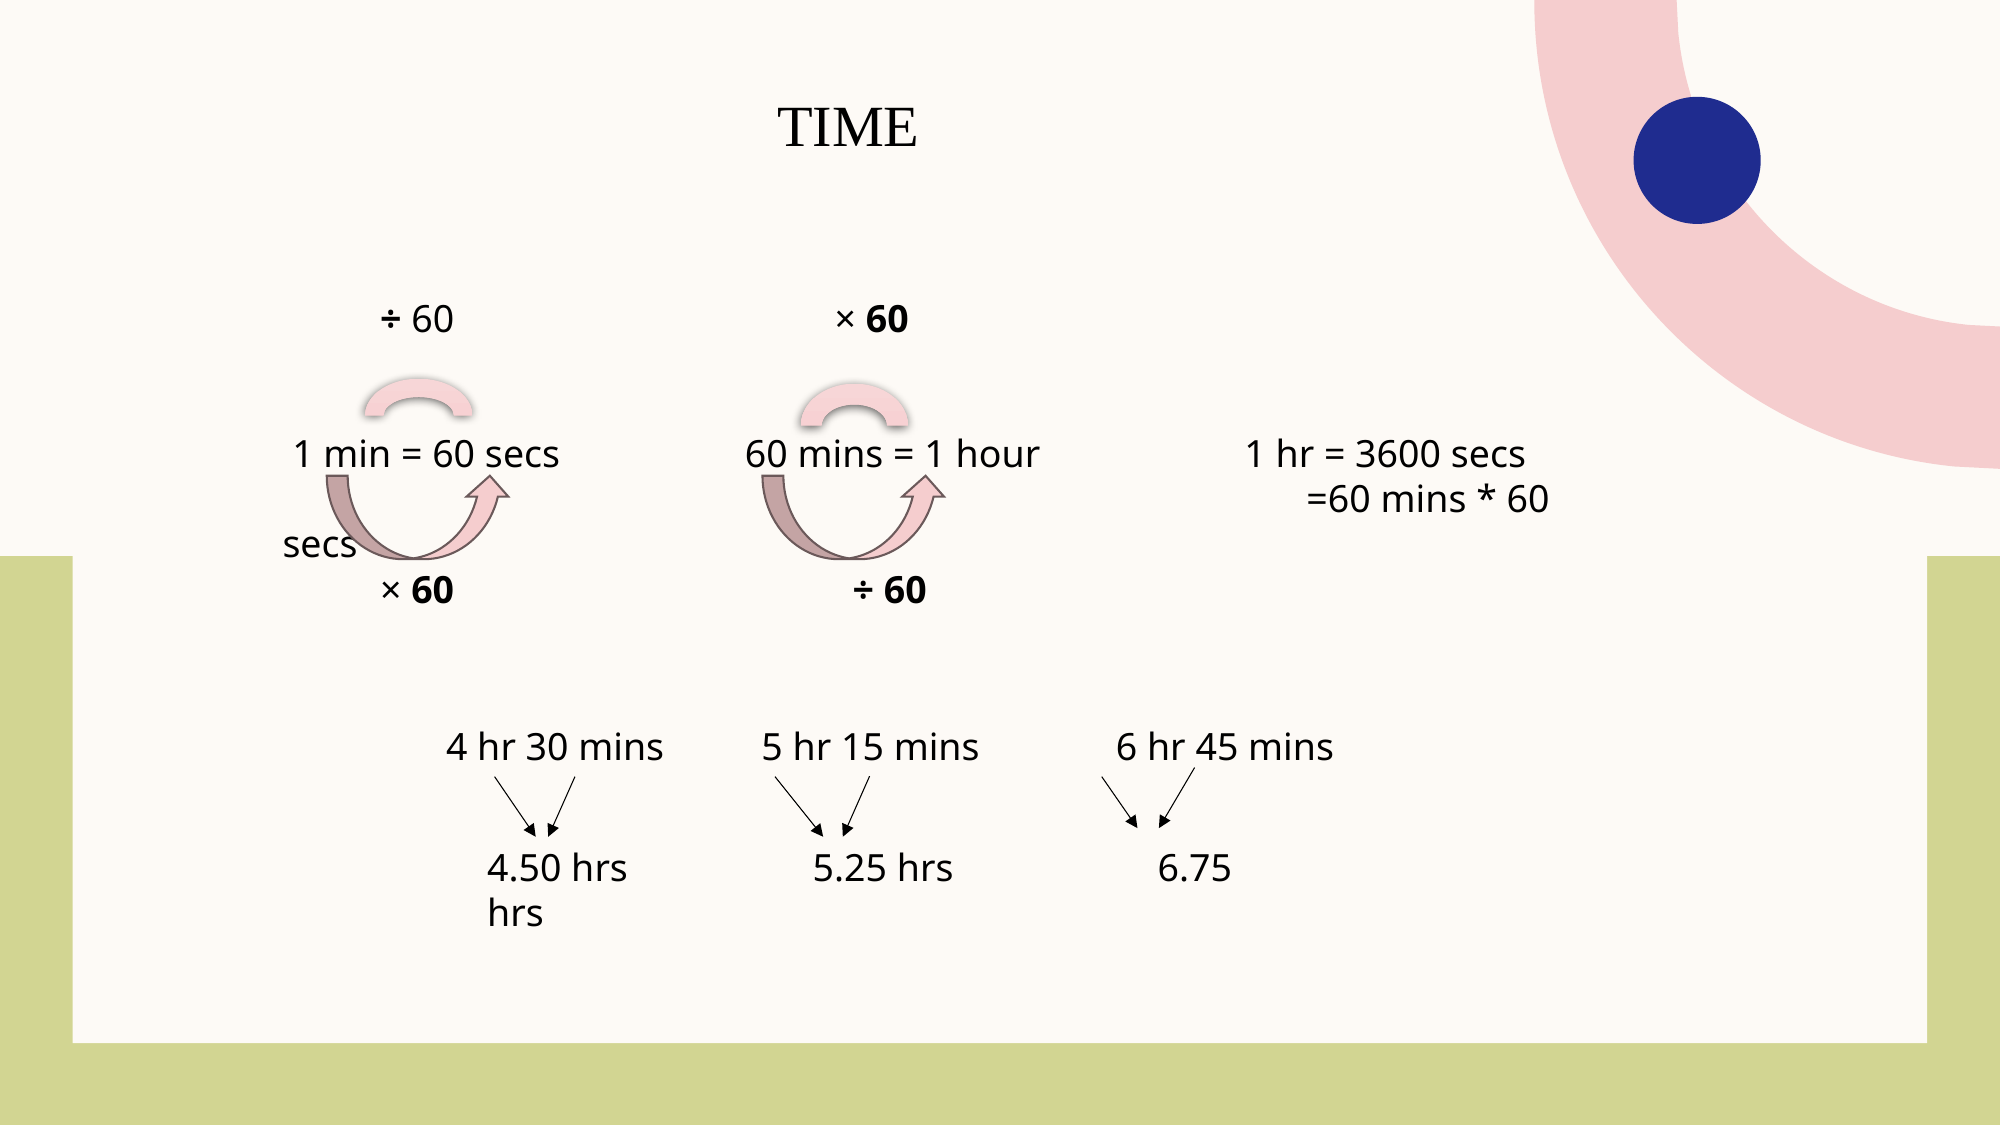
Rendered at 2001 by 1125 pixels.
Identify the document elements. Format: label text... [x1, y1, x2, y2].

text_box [774, 776, 824, 837]
text_box [325, 474, 511, 559]
text_box 4.50 hrs 5.25 hrs 6.75 hrs [472, 836, 1288, 942]
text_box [842, 776, 870, 837]
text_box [1158, 767, 1195, 829]
text_box × 60 ÷ 60 [365, 559, 1518, 664]
text_box 4 hr 30 mins 5 hr 15 mins 6 hr 45 mins [431, 715, 1385, 776]
text_box [800, 383, 908, 426]
text_box ÷ 60 × 60 1 min = 60 secs 60 mins = 1 hour 1 hr = 3600 secs =60 mins * 60 secs [267, 198, 1649, 618]
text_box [548, 776, 575, 837]
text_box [494, 776, 536, 837]
text_box [761, 474, 947, 561]
text_box [365, 378, 473, 416]
text_box TIME [762, 80, 1084, 166]
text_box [1101, 776, 1138, 829]
